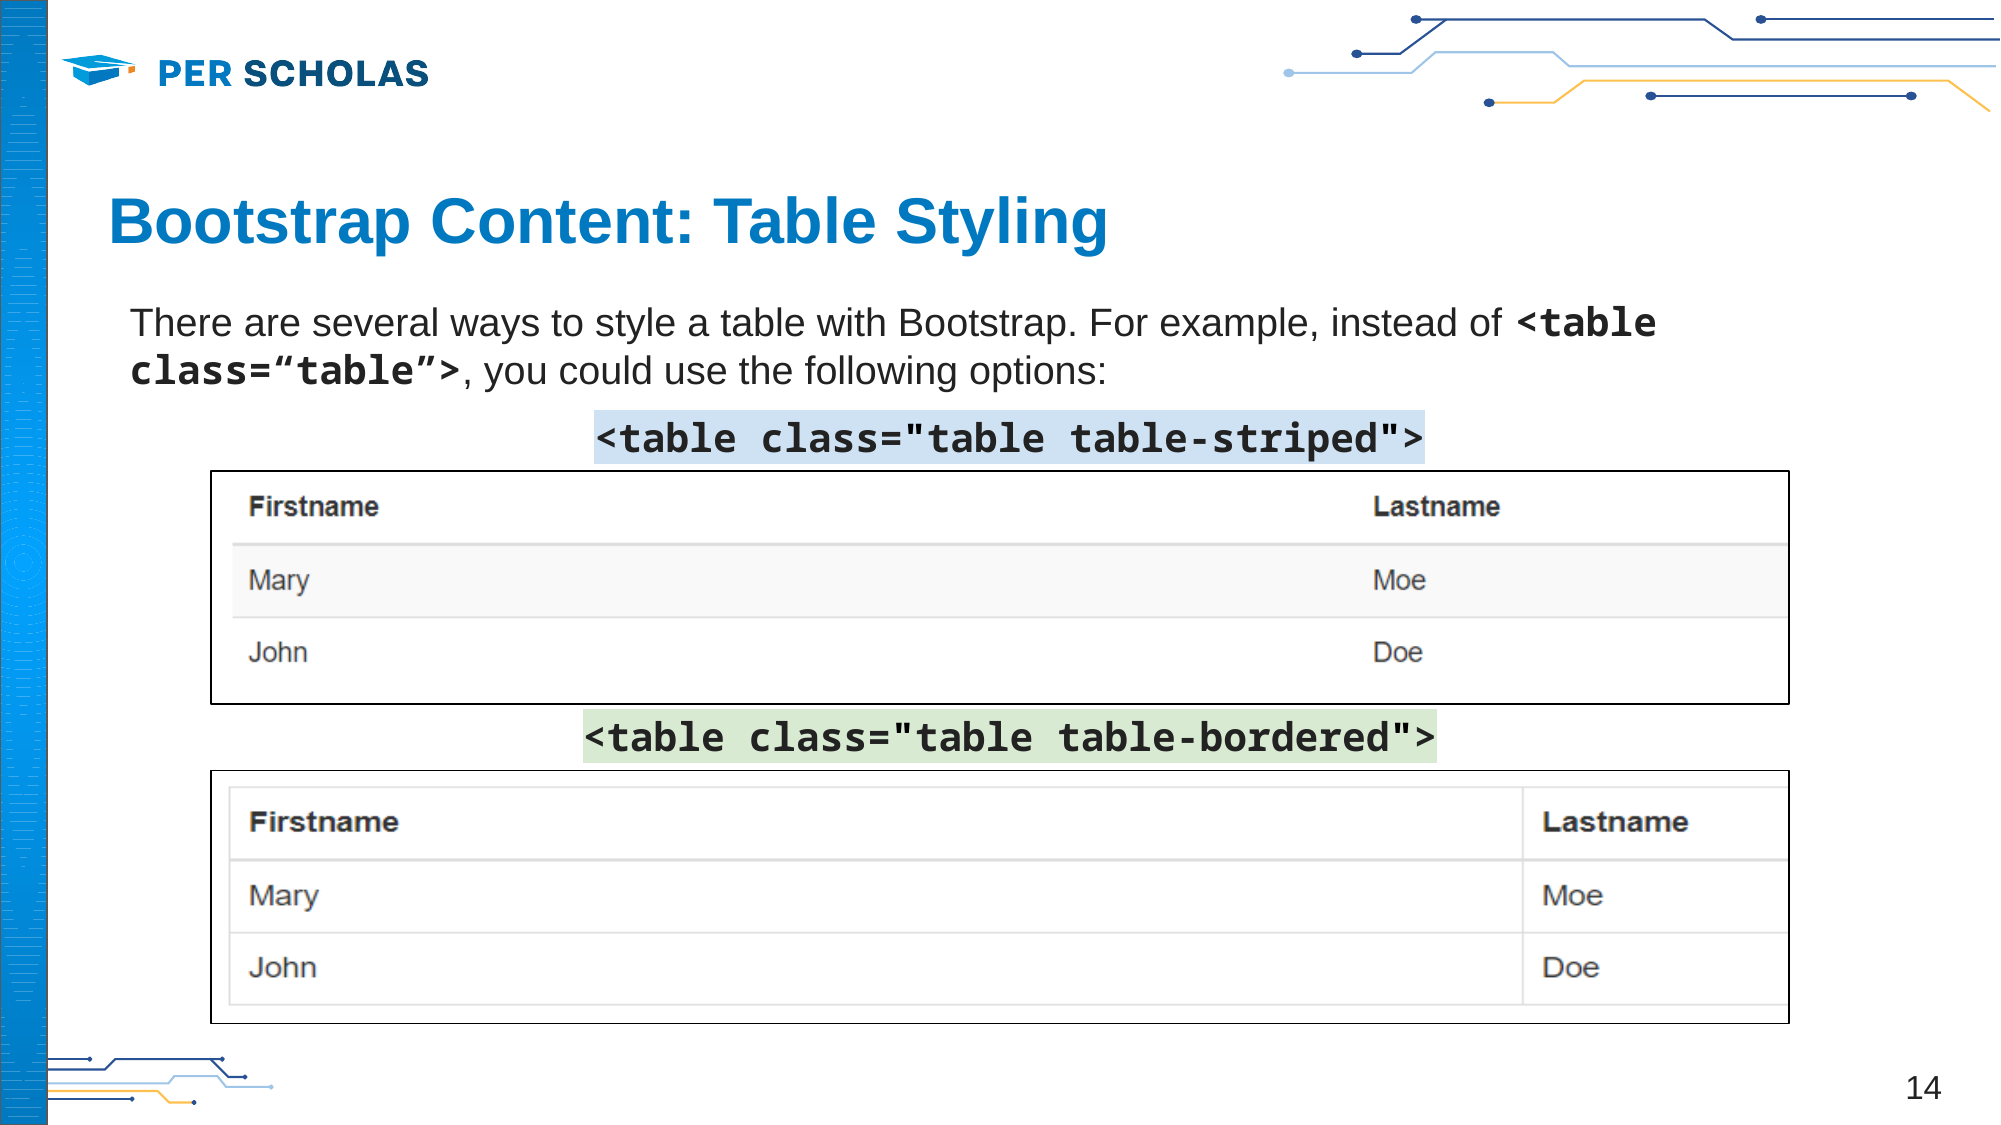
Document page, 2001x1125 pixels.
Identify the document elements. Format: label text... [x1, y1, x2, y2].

slide_number ‹#› [1860, 1024, 1988, 1114]
list There are several ways to style a table with Bootstrap. For example, instead of <table class=“table”>, you could use the following options: <table class="table table-striped"> <table class="table table-bordered"> [114, 282, 1906, 1025]
title Bootstrap Content: Table Styling [93, 159, 1869, 276]
picture [211, 471, 1789, 704]
picture [48, 23, 452, 110]
picture [211, 771, 1789, 1024]
